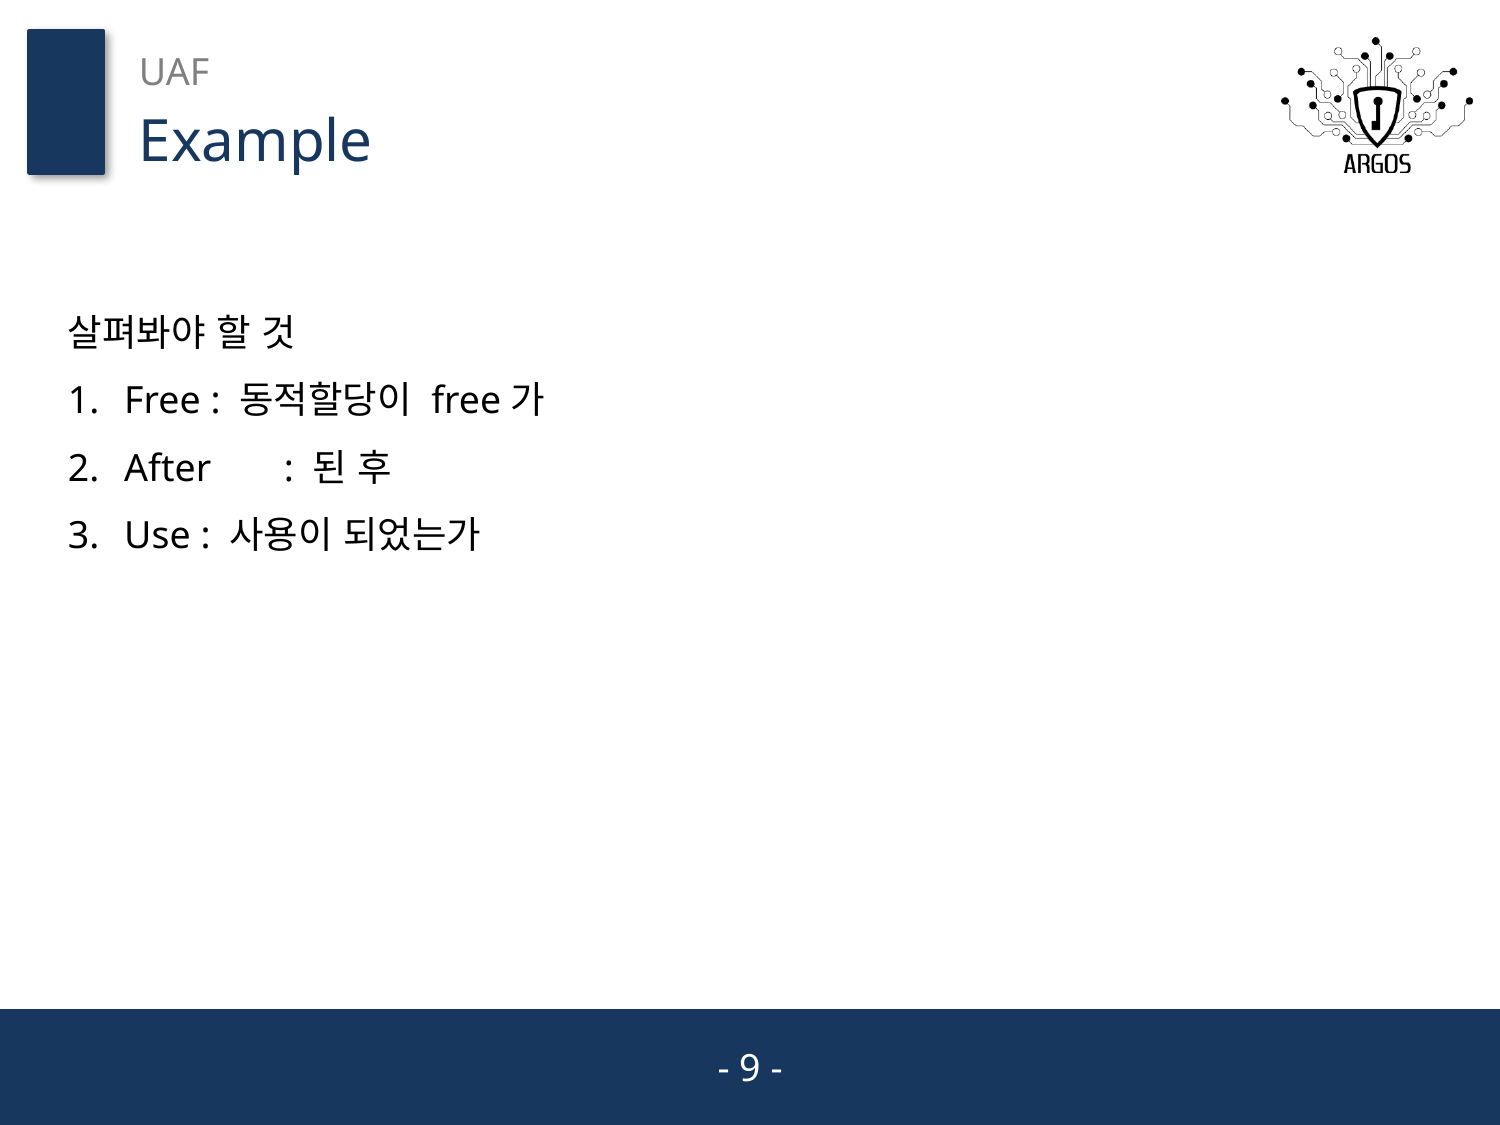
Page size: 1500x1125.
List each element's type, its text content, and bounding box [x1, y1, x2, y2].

picture [1281, 37, 1473, 173]
list Example [123, 100, 1247, 176]
list UAF [123, 33, 1247, 100]
slide_number - 9 - [575, 1039, 925, 1100]
text_box 살펴봐야 할 것 Free : 동적할당이 free가 After : 된 후 Use : 사용이 되었는가 [53, 278, 1436, 564]
